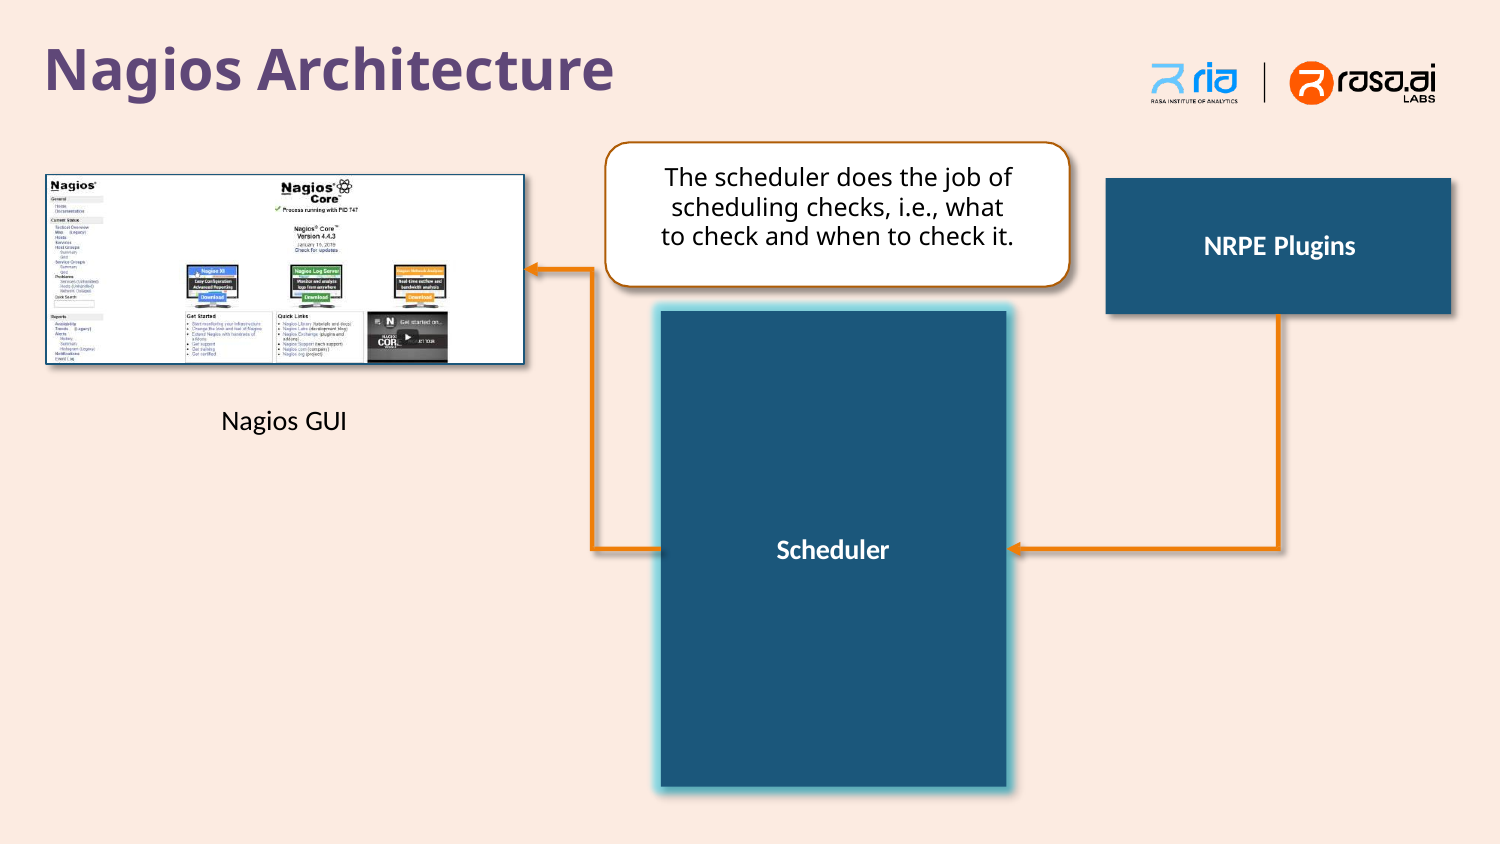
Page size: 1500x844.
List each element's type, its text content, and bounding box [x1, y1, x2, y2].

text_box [601, 138, 1082, 246]
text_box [41, 171, 1041, 821]
picture [1149, 59, 1435, 105]
title Nagios Architecture [41, 30, 941, 171]
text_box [1102, 176, 1463, 326]
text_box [502, 248, 1296, 579]
